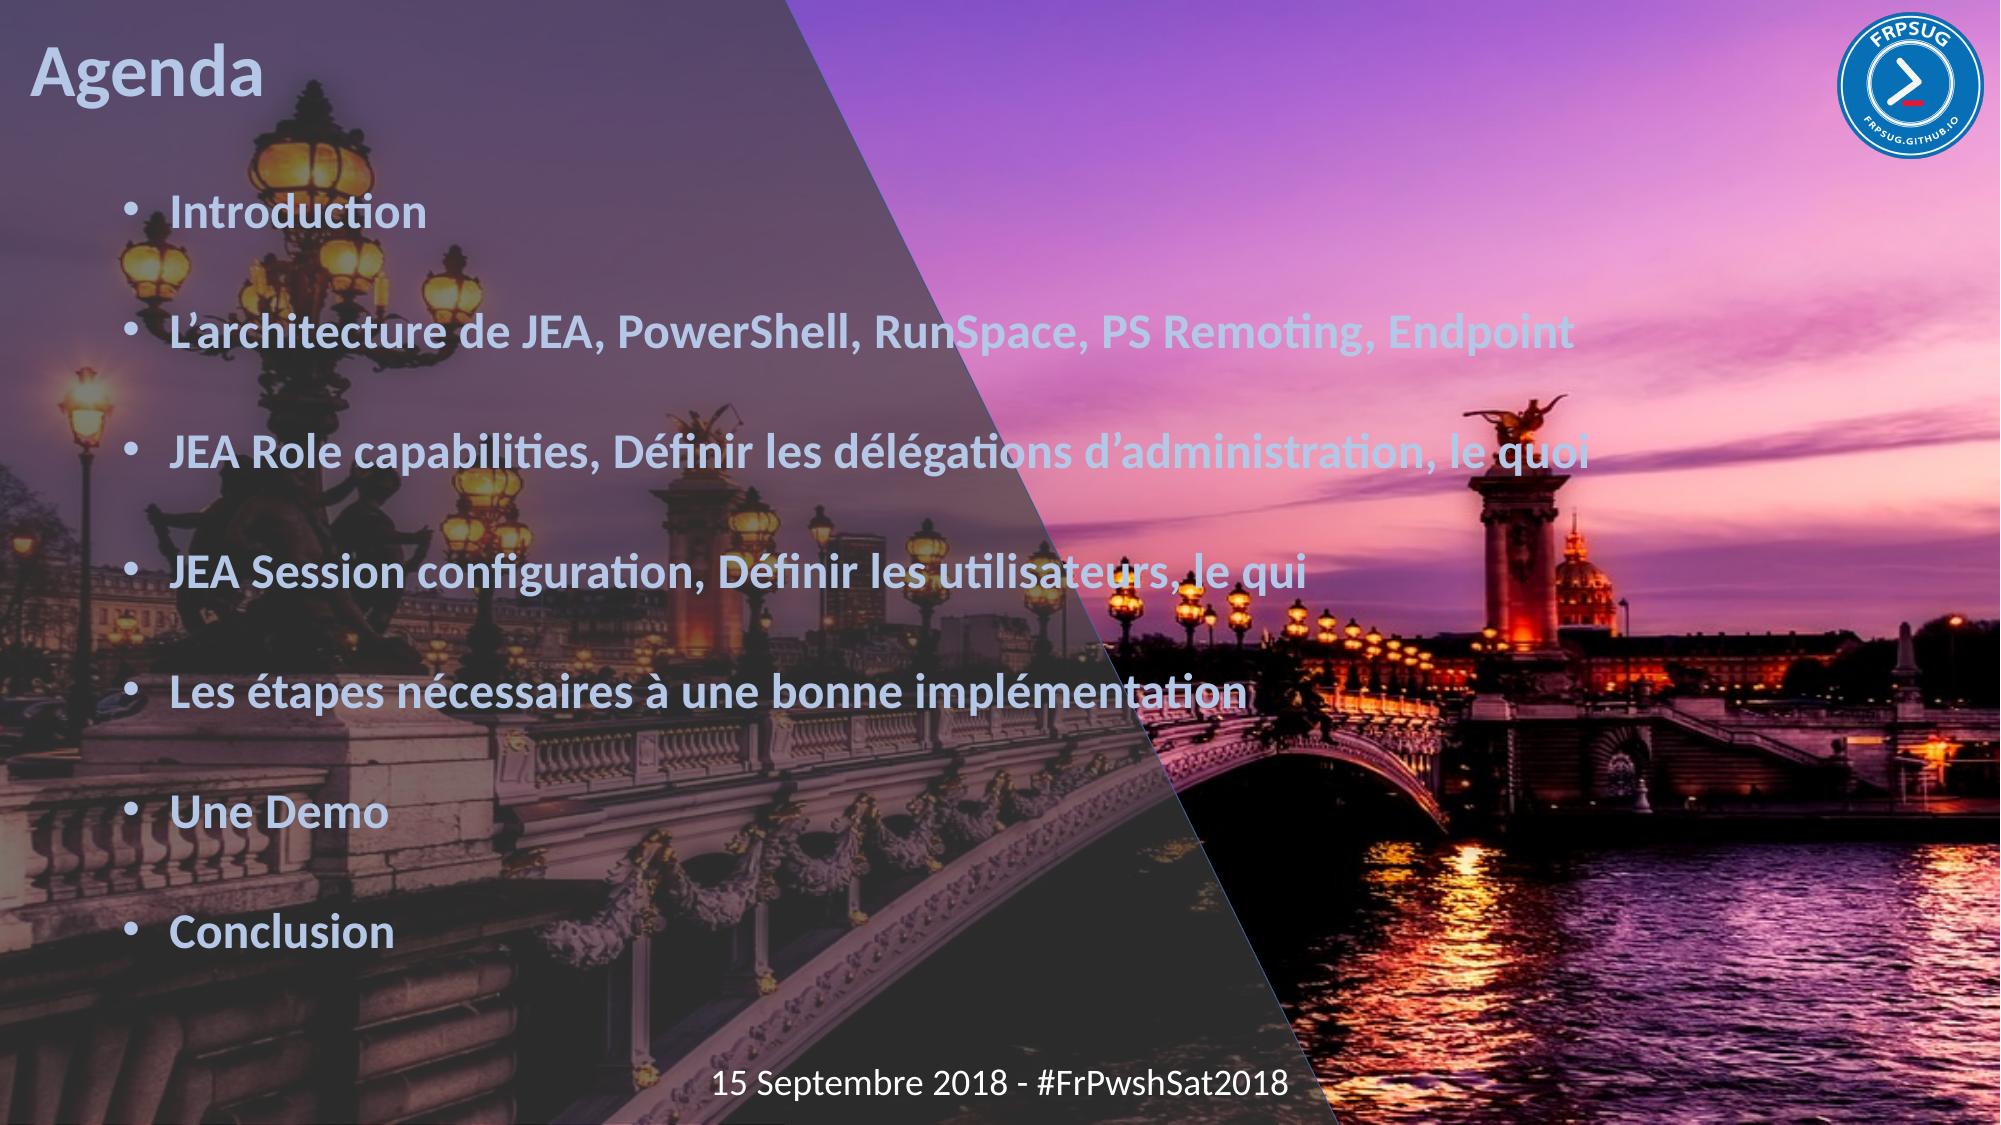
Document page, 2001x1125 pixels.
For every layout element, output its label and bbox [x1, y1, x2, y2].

text_box [0, 0, 1339, 1125]
picture [1339, 0, 2000, 1125]
